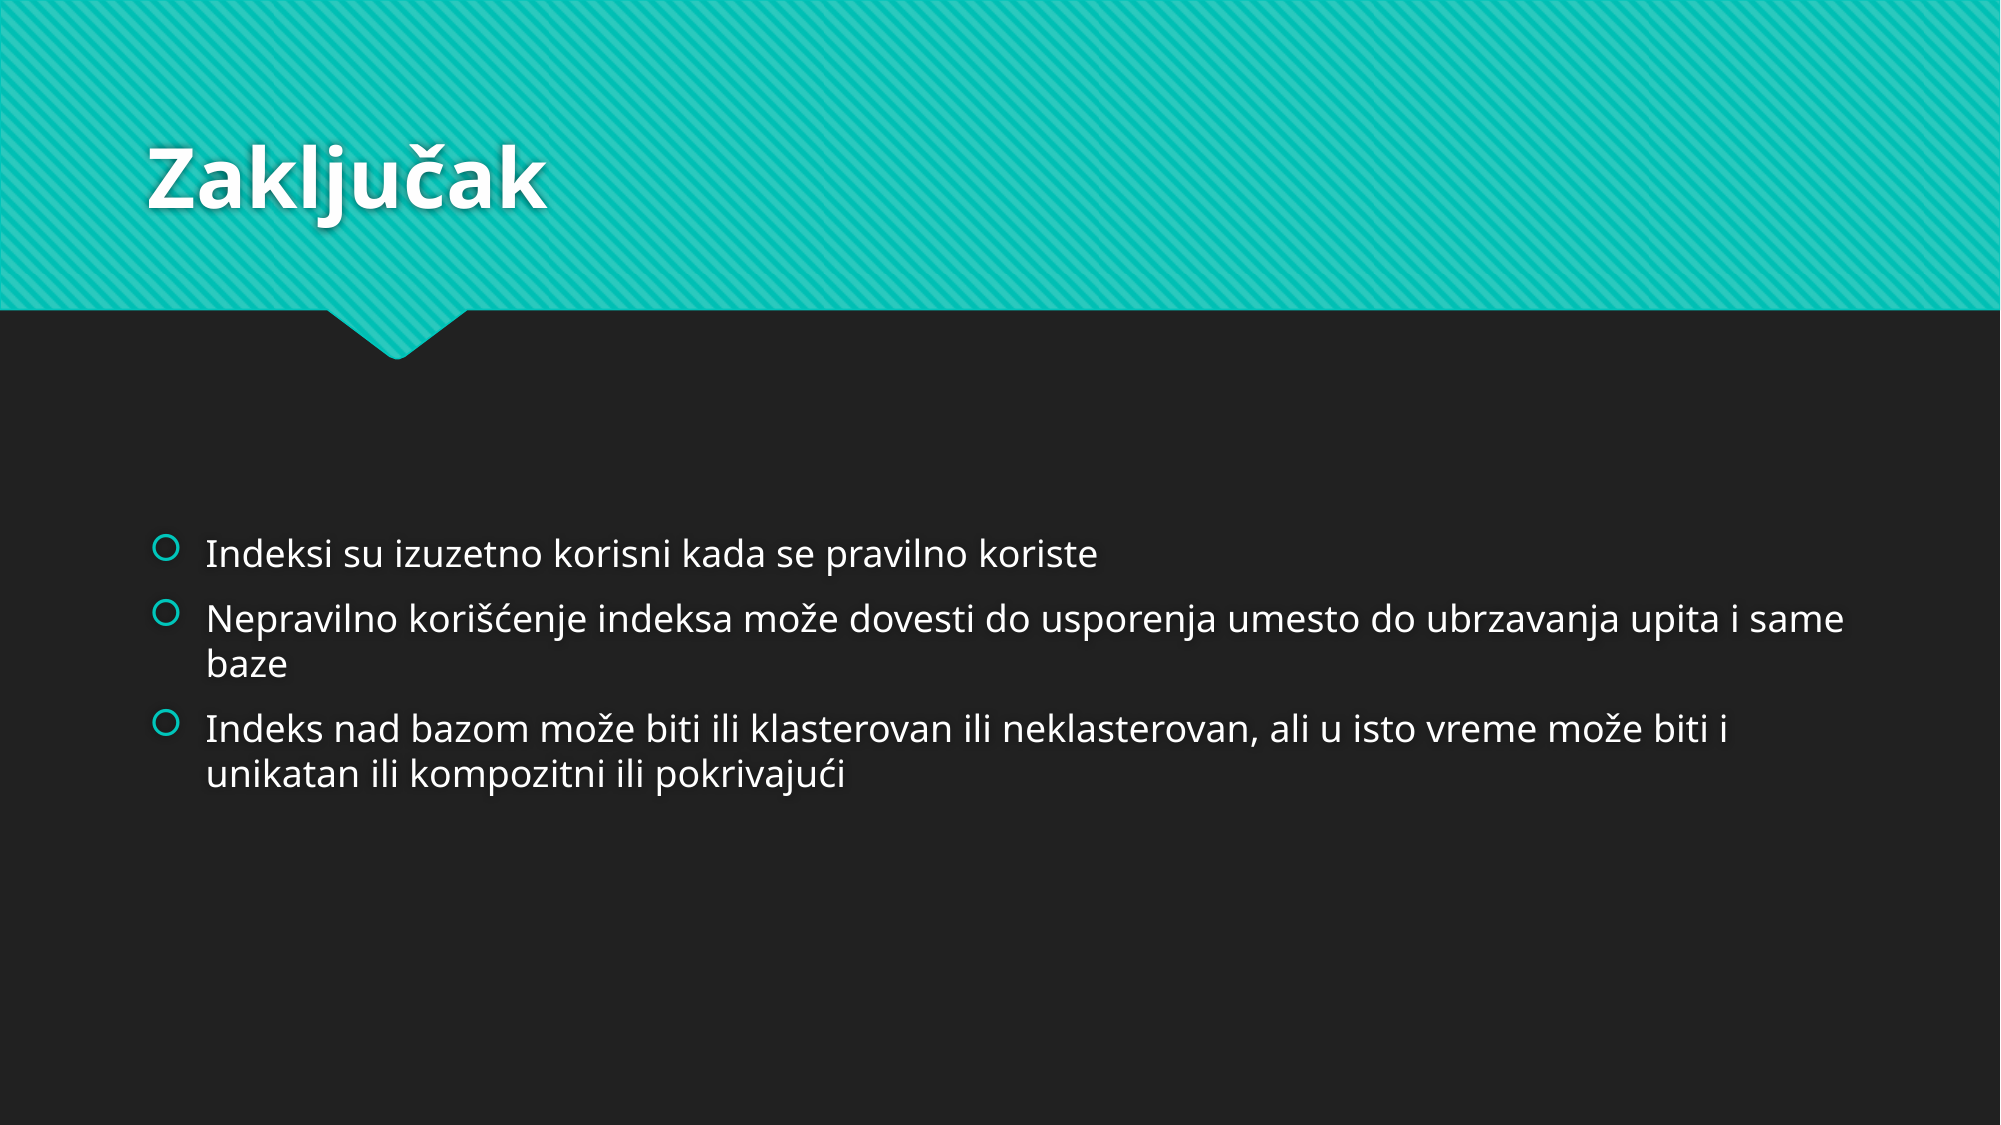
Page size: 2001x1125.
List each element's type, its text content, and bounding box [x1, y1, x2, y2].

title Zaključak [132, 73, 1868, 233]
list Indeksi su izuzetno korisni kada se pravilno koriste Nepravilno korišćenje indeksa može dovesti do usporenja umesto do ubrzavanja upita i same baze Indeks nad bazom može biti ili klasterovan ili neklasterovan, ali u isto vreme može biti i unikatan ili kompozitni ili pokrivajući [134, 364, 1866, 962]
